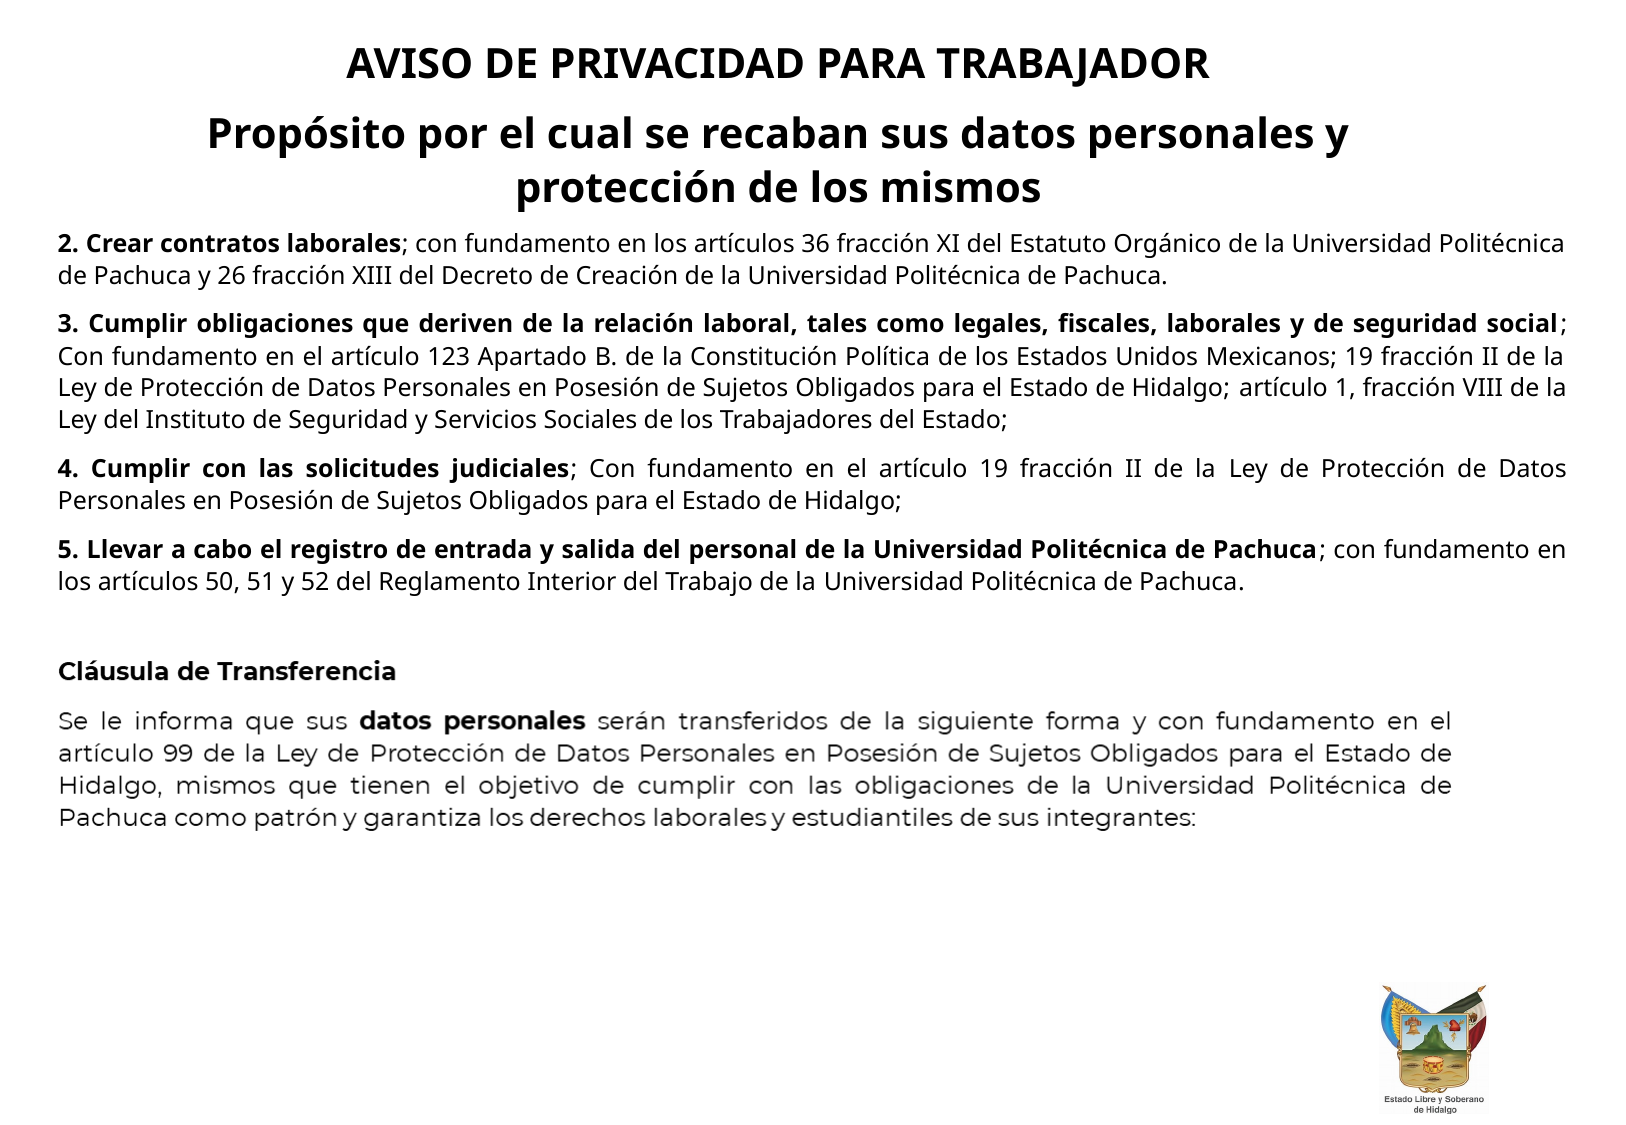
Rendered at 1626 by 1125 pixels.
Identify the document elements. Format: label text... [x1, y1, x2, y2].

picture [42, 648, 1468, 848]
text_box AVISO DE PRIVACIDAD PARA TRABAJADOR Propósito por el cual se recaban sus datos personales y protección de los mismos [104, 26, 1453, 217]
text_box 2. Crear contratos laborales; con fundamento en los artículos 36 fracción XI del Estatuto Orgánico de la Universidad Politécnica de Pachuca y 26 fracción XIII del Decreto de Creación de la Universidad Politécnica de Pachuca. 3. Cumplir obligaciones que deriven de la relación laboral, tales como legales, fiscales, laborales y de seguridad social; Con fundamento en el artículo 123 Apartado B. de la Constitución Política de los Estados Unidos Mexicanos; 19 fracción II de la Ley de Protección de Datos Personales en Posesión de Sujetos Obligados para el Estado de Hidalgo; artículo 1, fracción VIII de la Ley del Instituto de Seguridad y Servicios Sociales de los Trabajadores del Estado; 4. Cumplir con las solicitudes judiciales; Con fundamento en el artículo 19 fracción II de la Ley de Protección de Datos Personales en Posesión de Sujetos Obligados para el Estado de Hidalgo; 5. Llevar a cabo el registro de entrada y salida del personal de la Universidad Politécnica de Pachuca; con fundamento en los artículos 50, 51 y 52 del Reglamento Interior del Trabajo de la Universidad Politécnica de Pachuca. [42, 217, 1583, 848]
picture [1379, 982, 1489, 1114]
